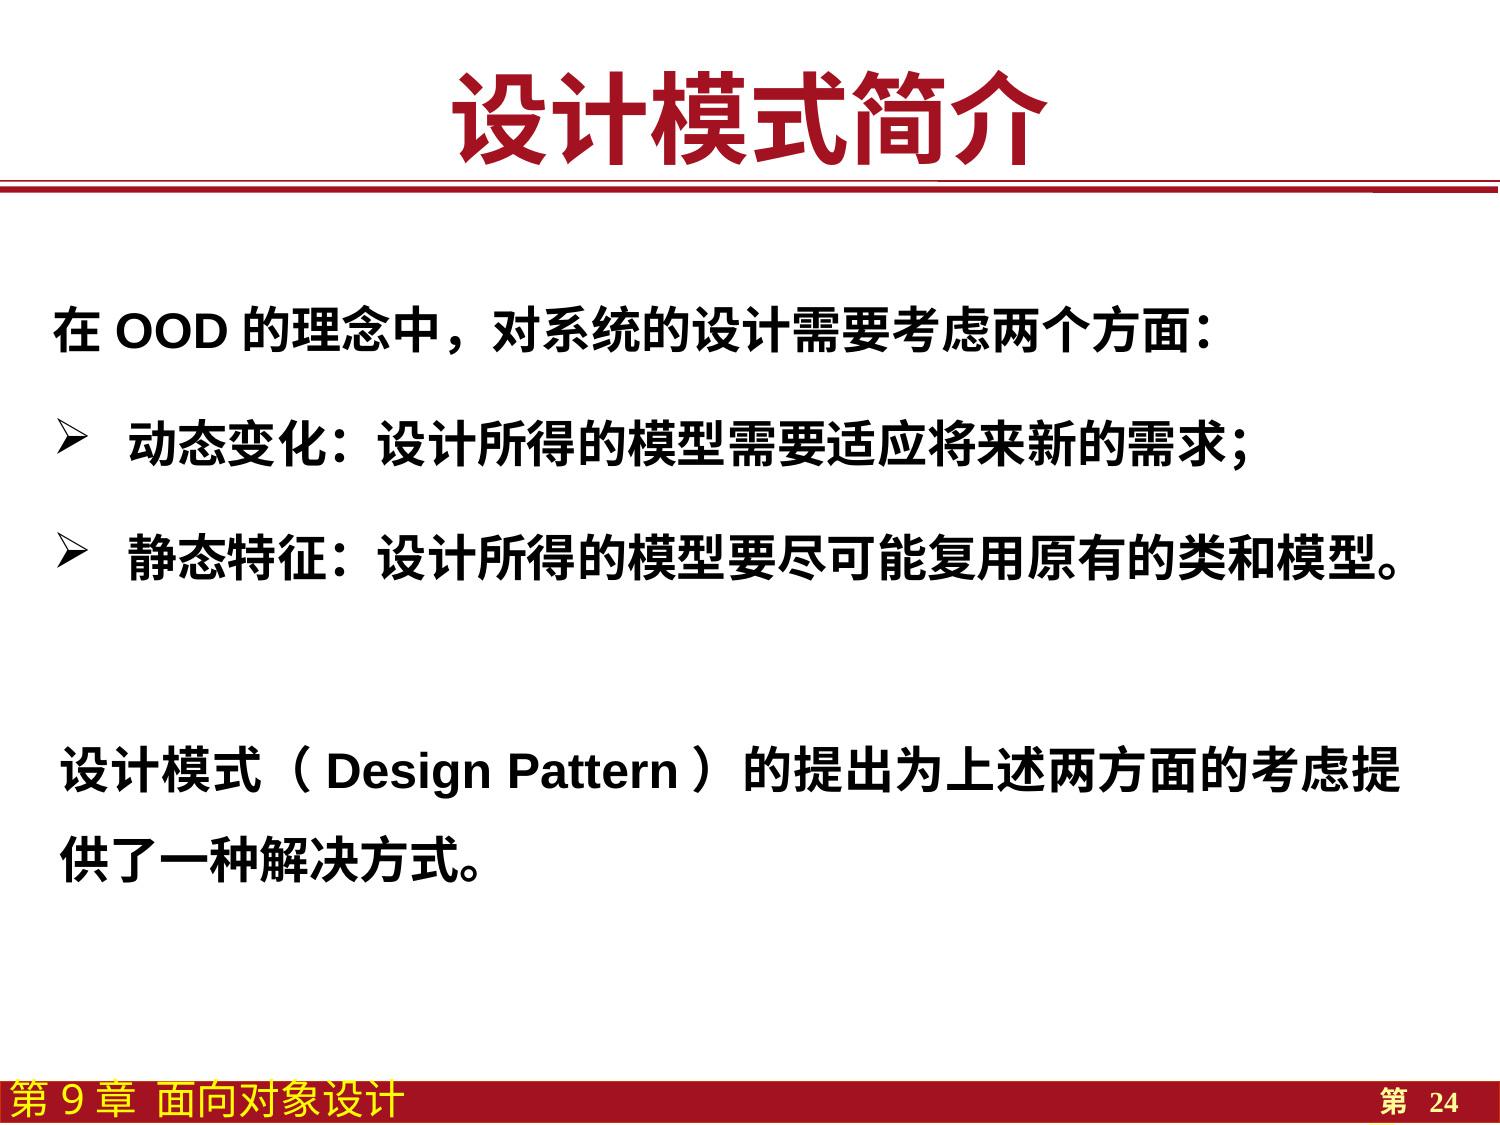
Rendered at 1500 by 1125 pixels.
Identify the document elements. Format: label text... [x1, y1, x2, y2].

text_box 在OOD的理念中，对系统的设计需要考虑两个方面： 动态变化：设计所得的模型需要适应将来新的需求； 静态特征：设计所得的模型要尽可能复用原有的类和模型。 [38, 236, 1466, 594]
text_box 设计模式简介 [254, 49, 1245, 185]
text_box 设计模式（Design Pattern）的提出为上述两方面的考虑提供了一种解决方式。 [45, 701, 1417, 896]
